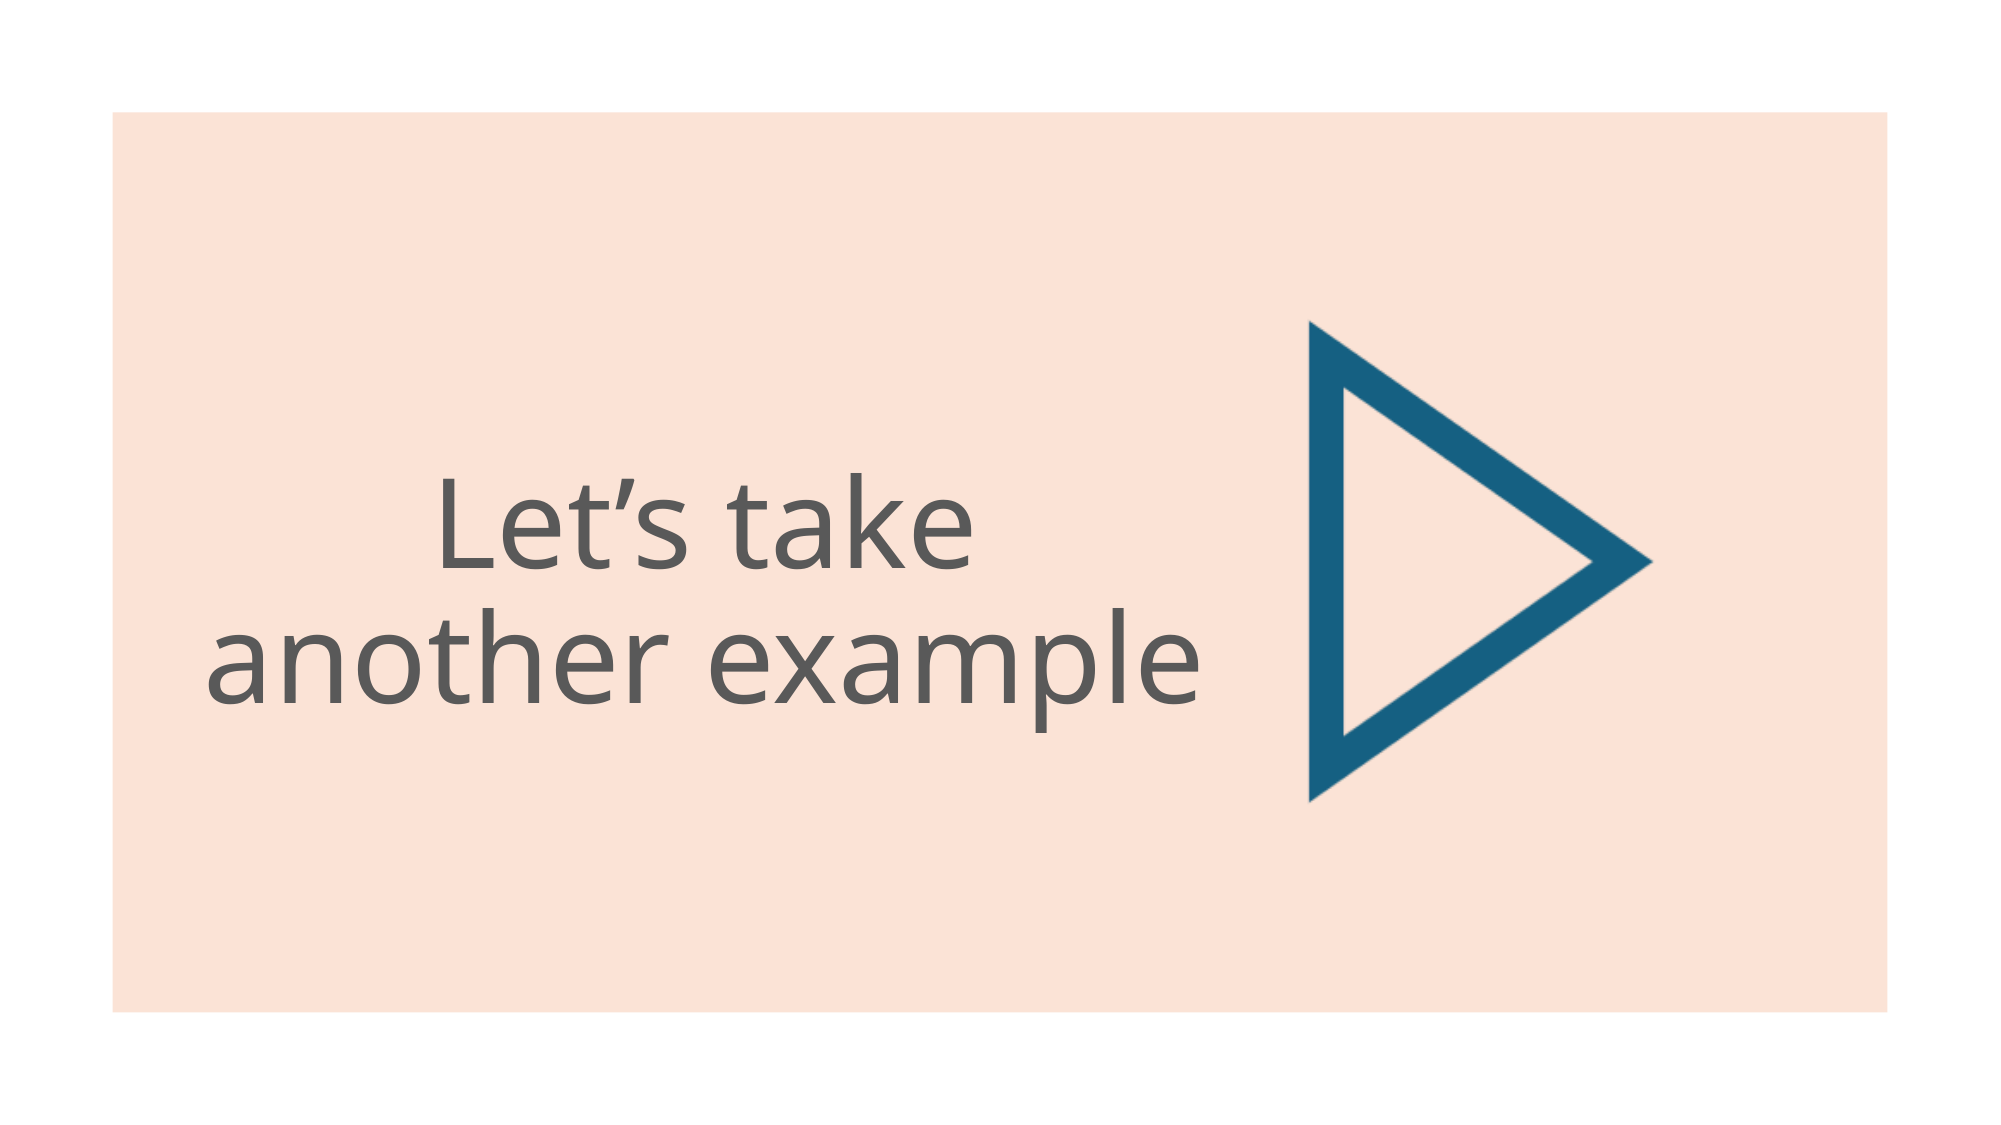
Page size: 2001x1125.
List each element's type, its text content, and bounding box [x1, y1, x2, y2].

picture [1116, 232, 1777, 893]
text_box [0, 0, 2000, 1125]
text_box [111, 111, 1889, 1014]
title Let’s take another example [185, 195, 1225, 738]
